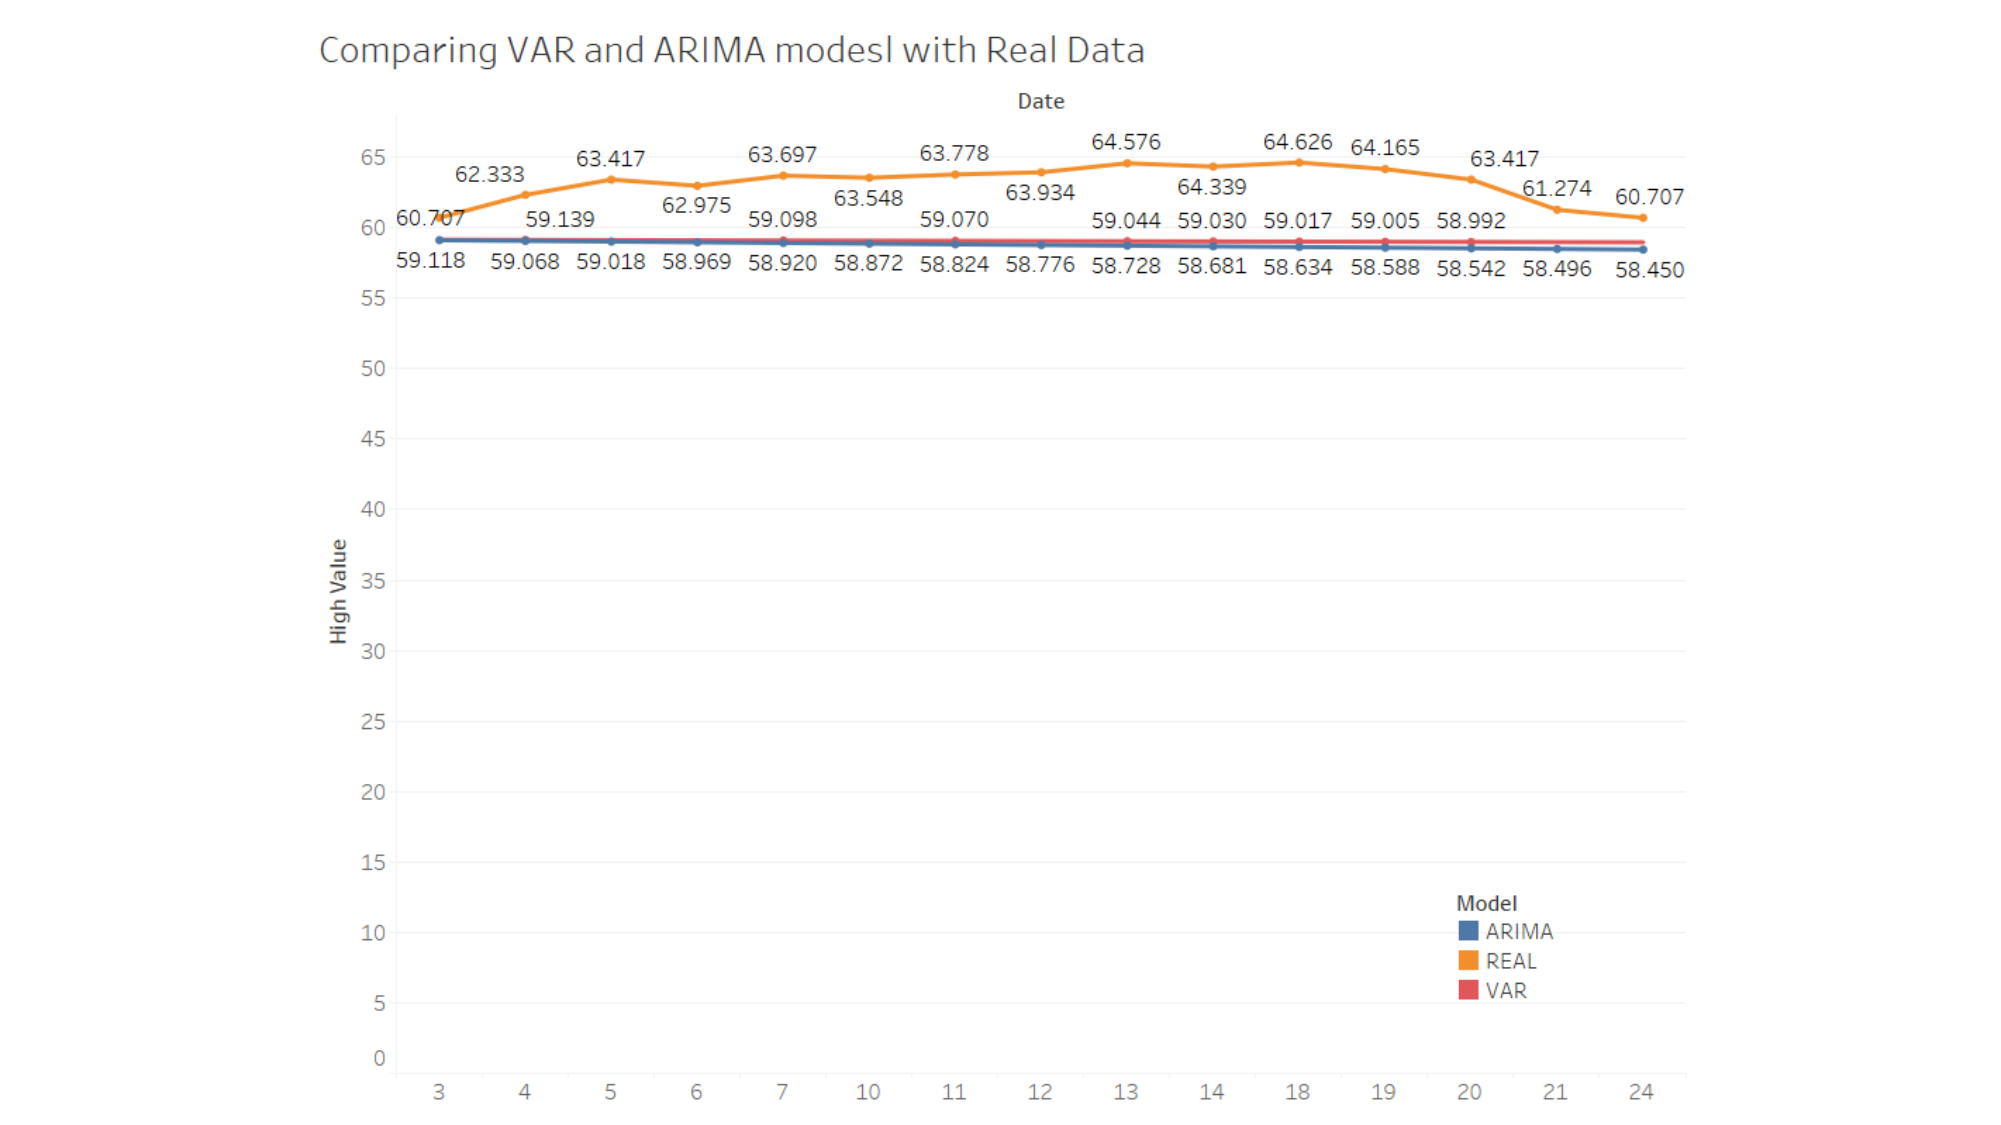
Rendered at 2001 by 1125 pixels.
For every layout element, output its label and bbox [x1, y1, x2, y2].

picture [296, 0, 1704, 1125]
